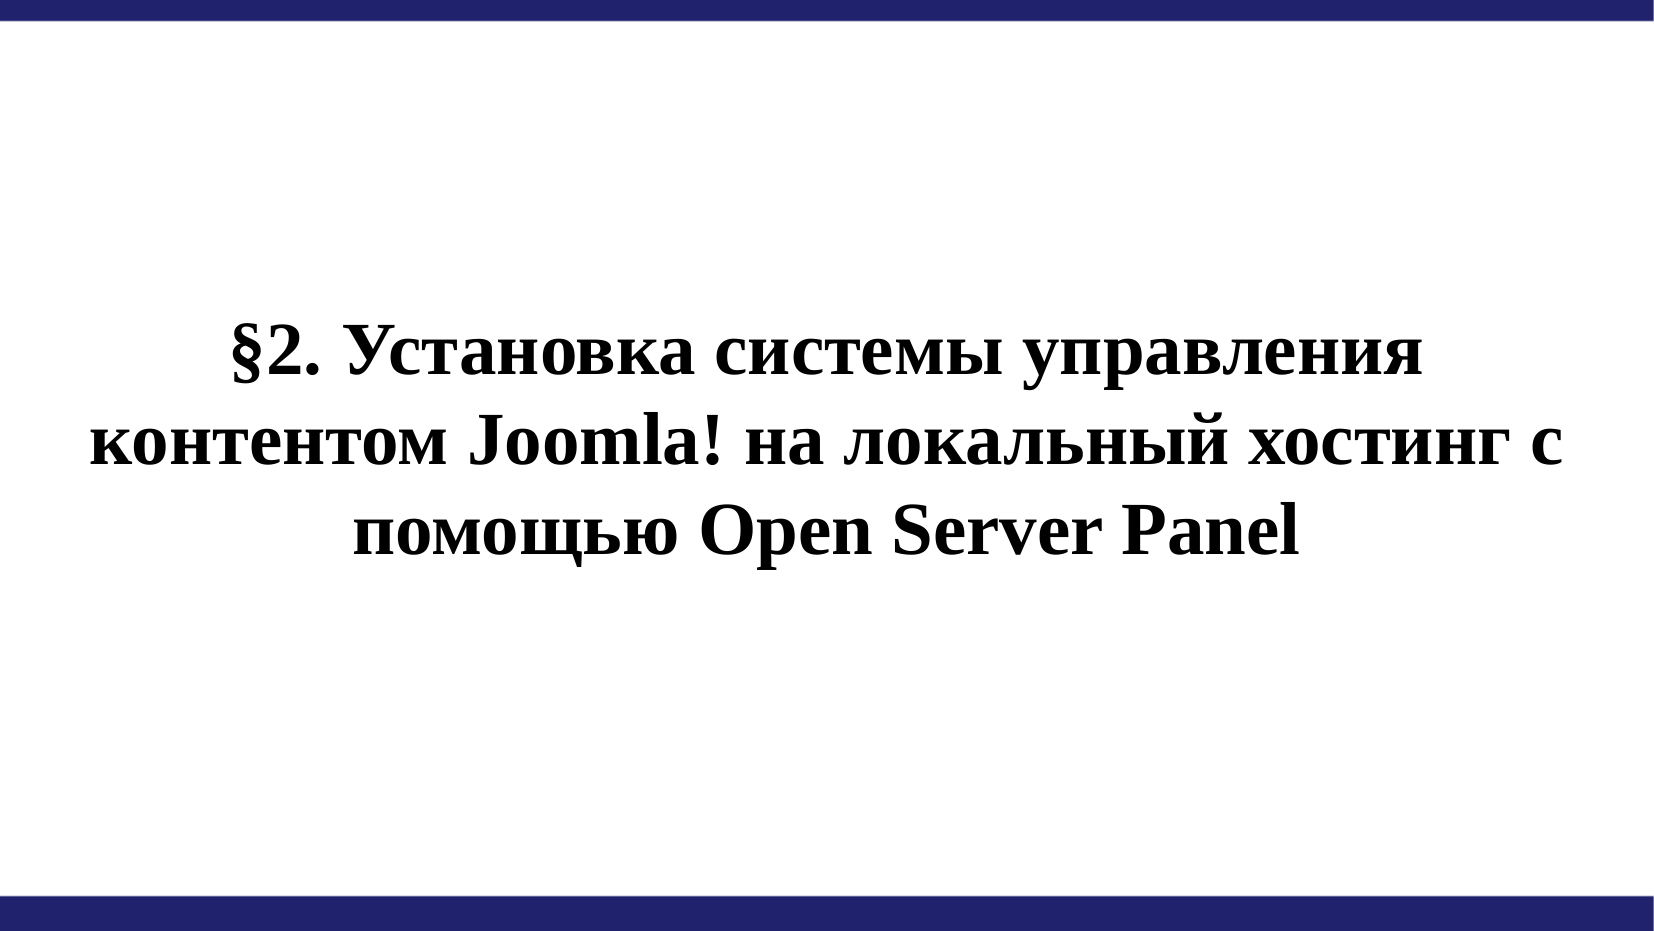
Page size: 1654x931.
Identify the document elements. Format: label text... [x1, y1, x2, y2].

picture [0, 0, 1654, 931]
text_box §2. Установка системы управления контентом Joomla! на локальный хостинг с помощью Open Server Panel [58, 291, 1595, 680]
